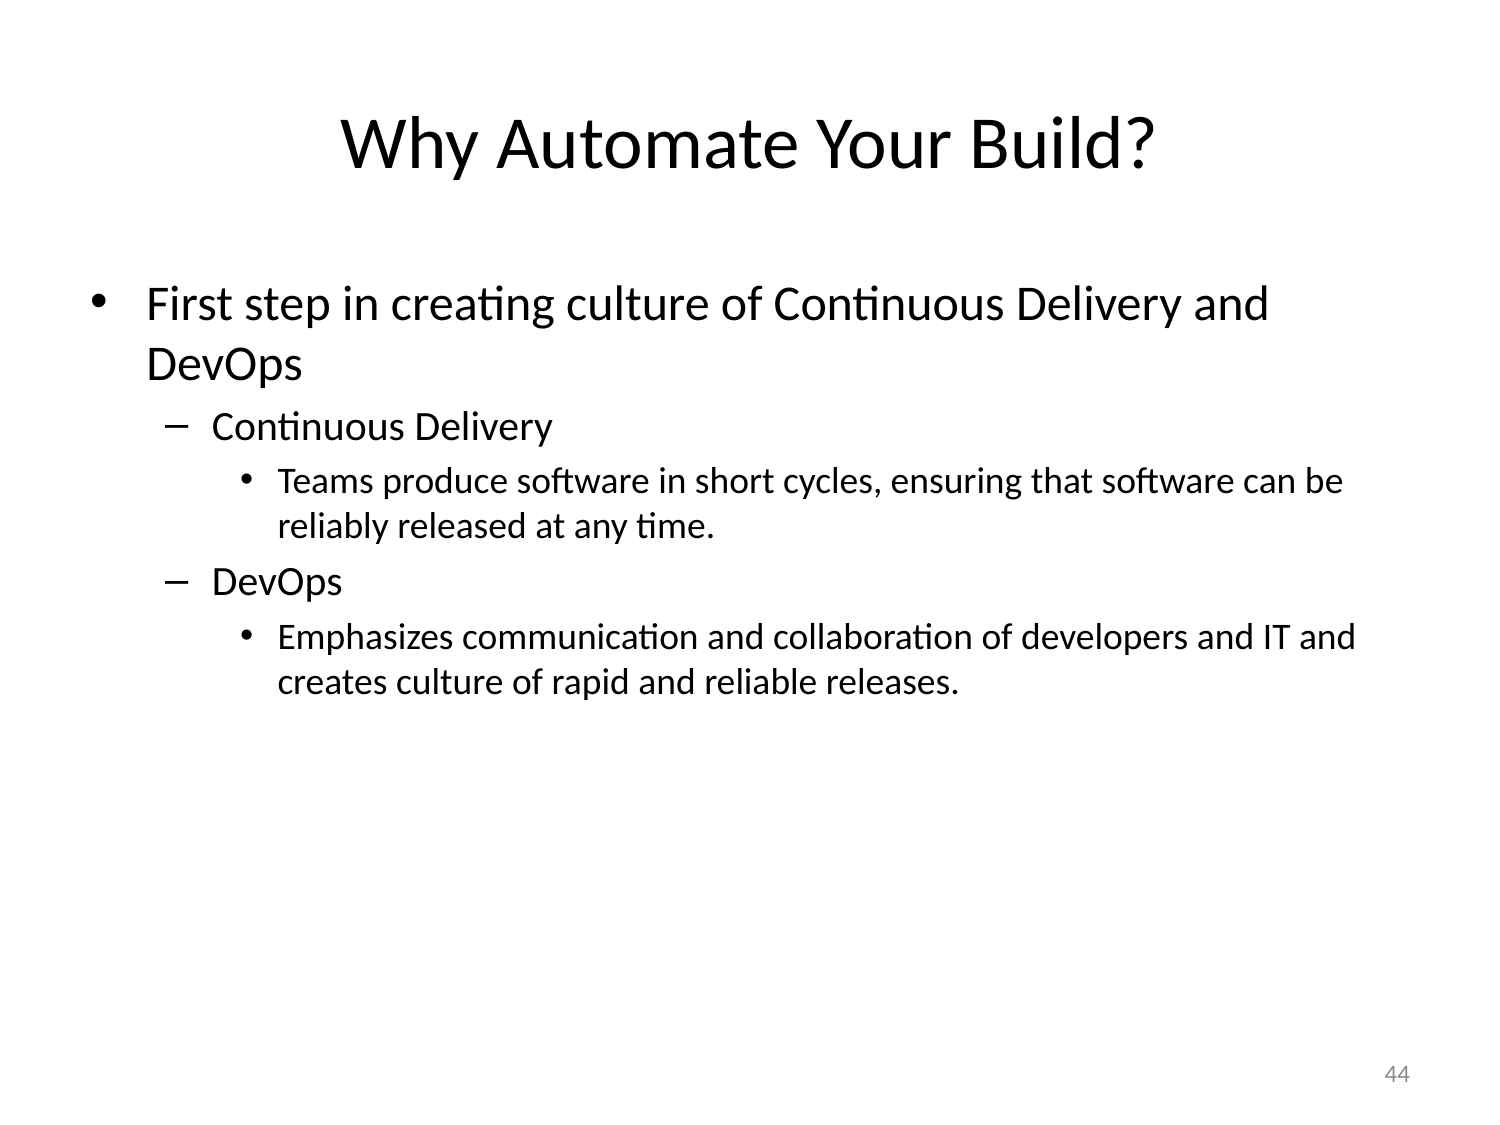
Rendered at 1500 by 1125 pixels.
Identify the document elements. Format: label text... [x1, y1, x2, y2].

title Why Automate Your Build? [75, 45, 1425, 233]
slide_number 44 [1074, 1042, 1425, 1103]
list First step in creating culture of Continuous Delivery and DevOps Continuous Delivery Teams produce software in short cycles, ensuring that software can be reliably released at any time. DevOps Emphasizes communication and collaboration of developers and IT and creates culture of rapid and reliable releases. [75, 262, 1425, 1005]
